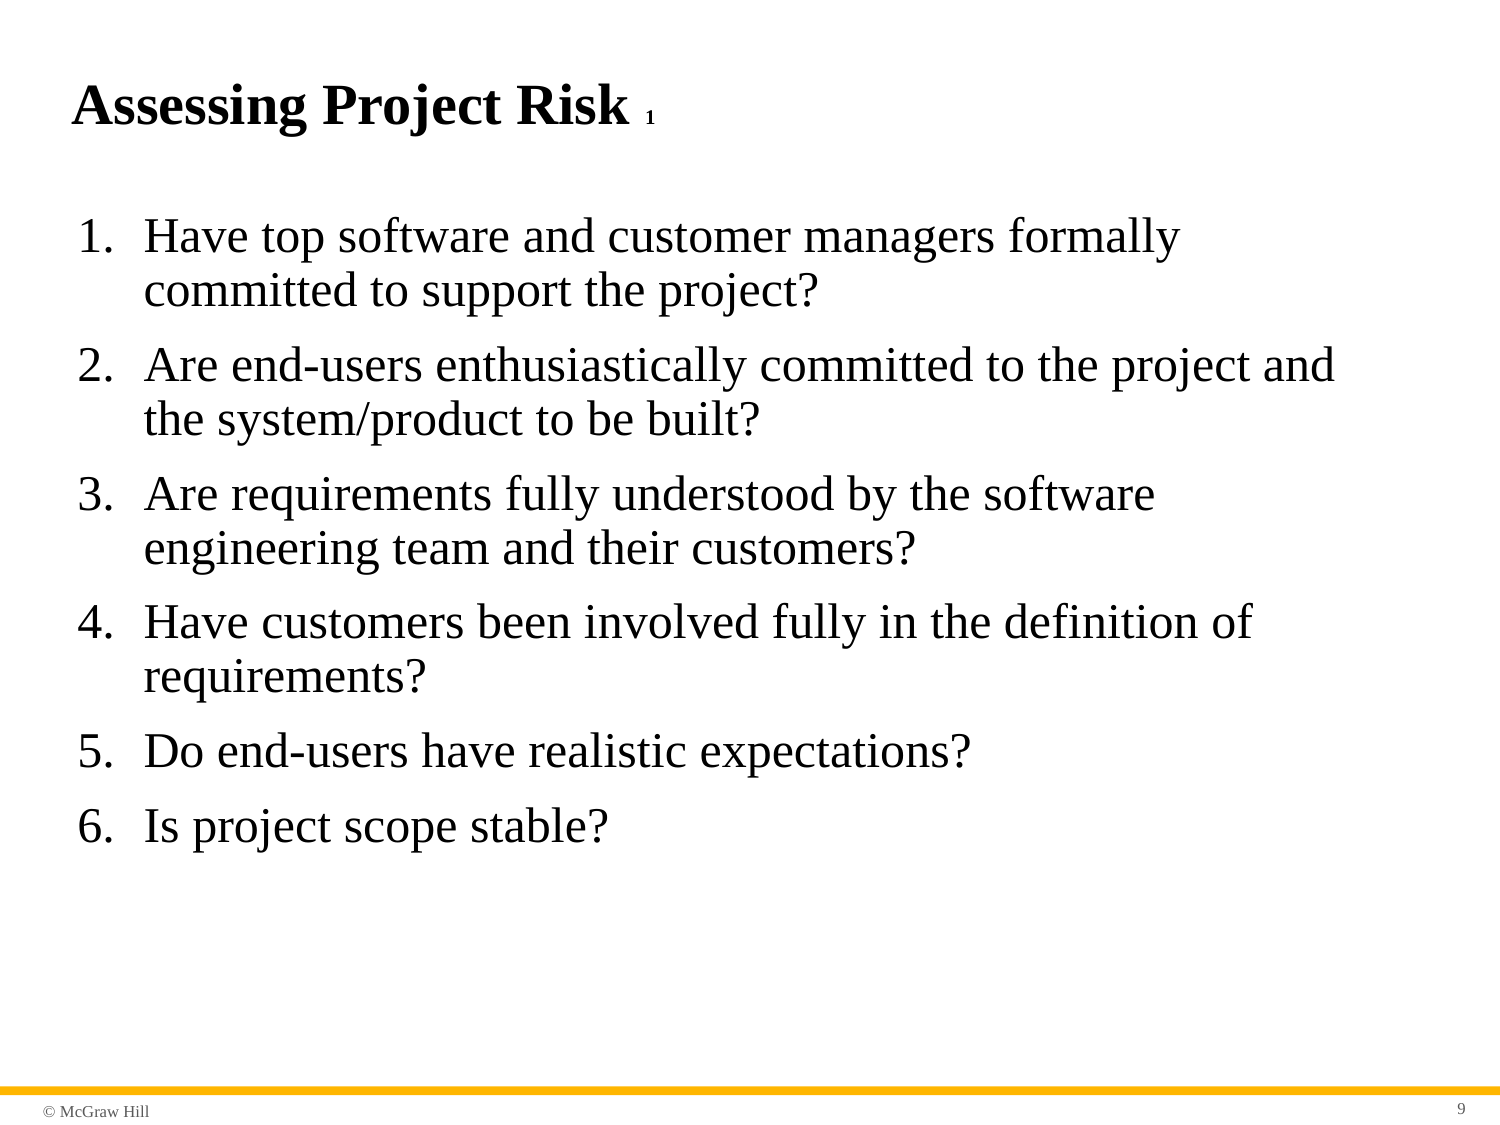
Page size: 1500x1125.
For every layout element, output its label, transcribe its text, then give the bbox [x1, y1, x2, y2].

slide_number 9 [1415, 1094, 1474, 1122]
list Have top software and customer managers formally committed to support the project? Are end-users enthusiastically committed to the project and the system/product to be built? Are requirements fully understood by the software engineering team and their customers? Have customers been involved fully in the definition of requirements? Do end-users have realistic expectations? Is project scope stable? [62, 201, 1407, 879]
title Assessing Project Risk 1 [56, 50, 1444, 162]
